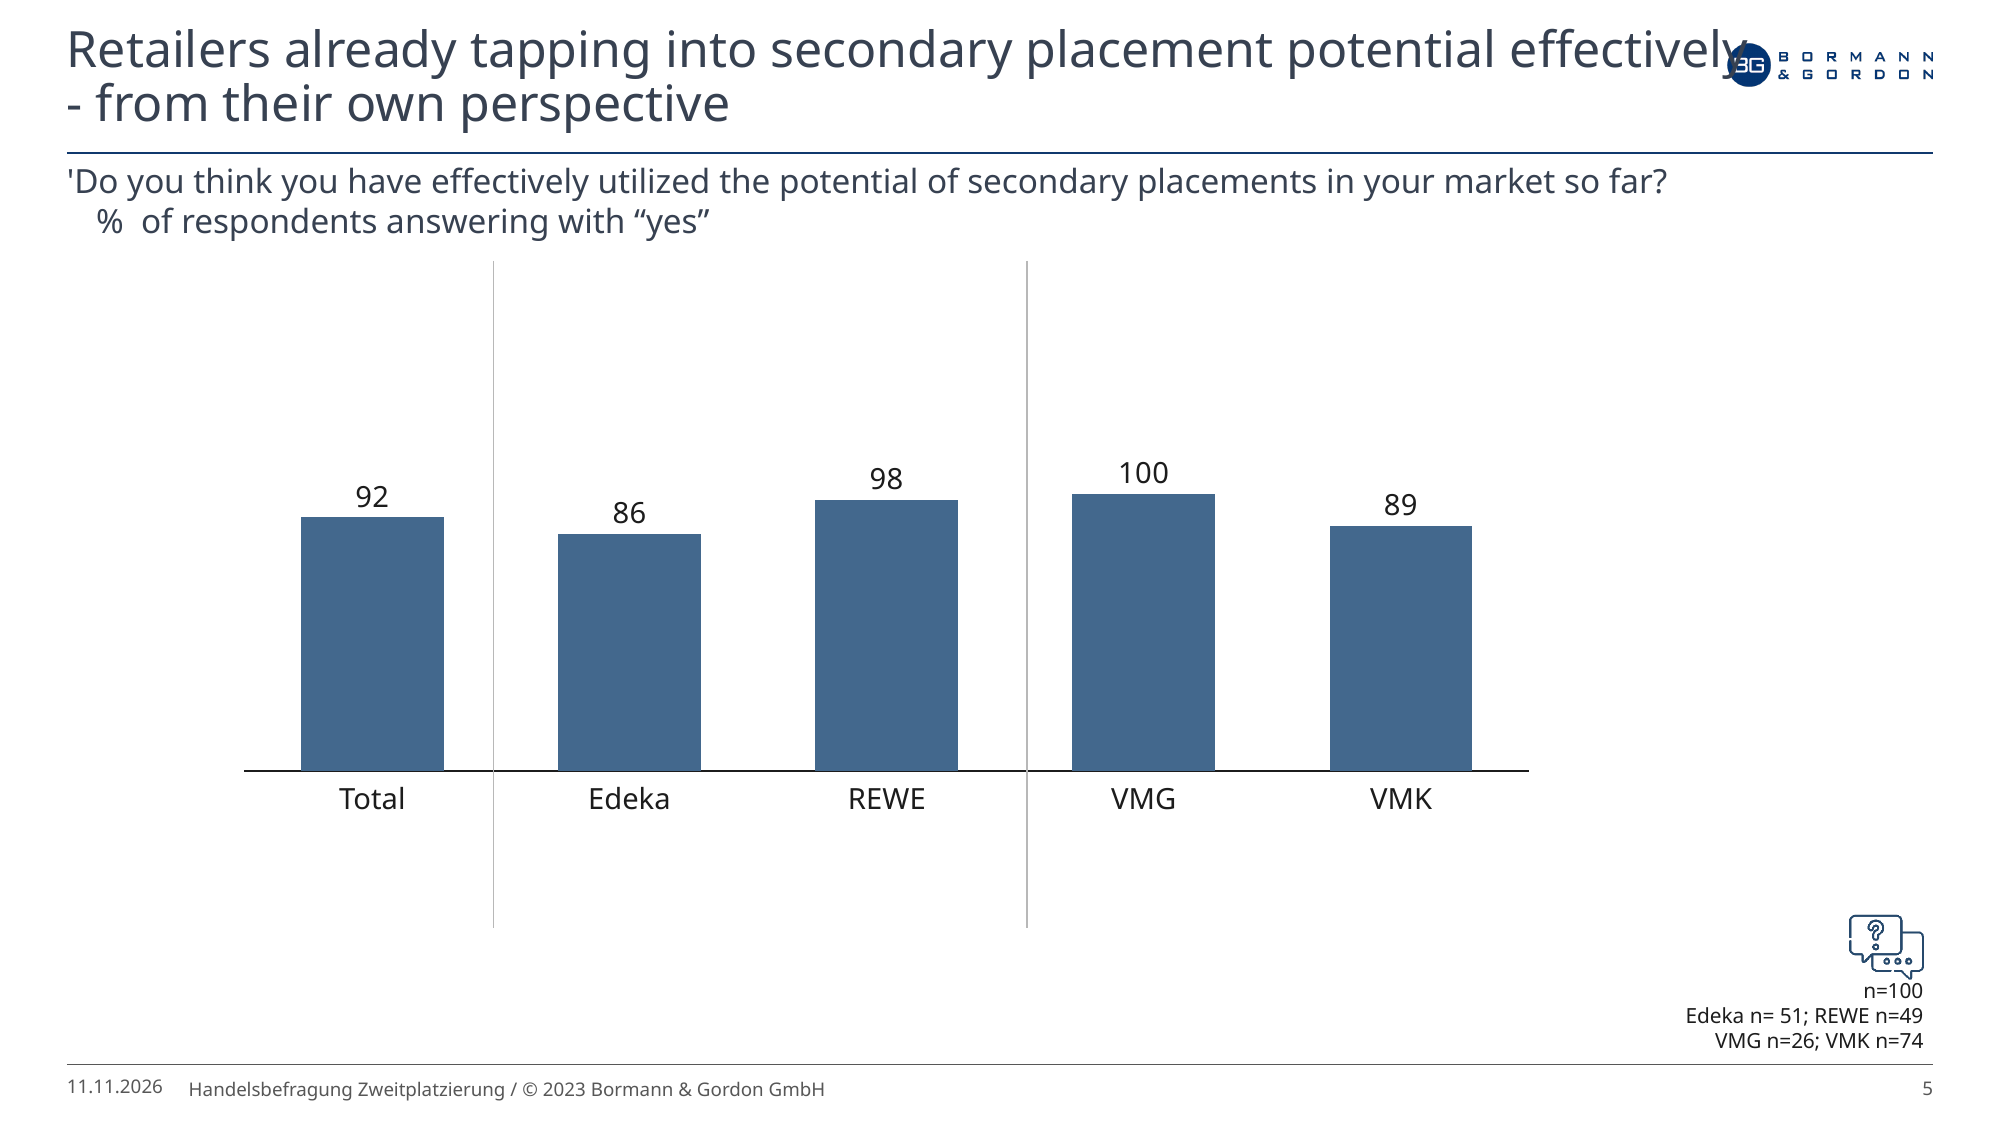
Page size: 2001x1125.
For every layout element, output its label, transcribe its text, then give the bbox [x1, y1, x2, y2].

chart [1028, 451, 1544, 785]
text_box Edeka [587, 785, 672, 816]
list 'Do you think you have effectively utilized the potential of secondary placements in your market so far? % of respondents answering with “yes” [66, 160, 1933, 201]
text_box REWE [841, 785, 932, 816]
text_box n=100 Edeka n= 51; REWE n=49 VMG n=26; VMK n=74 [1489, 977, 1924, 1077]
title Retailers already tapping into secondary placement potential effectively - from their own perspective [66, 23, 1933, 133]
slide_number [66, 1076, 181, 1100]
text_box VMK [1366, 785, 1436, 816]
chart [230, 451, 493, 785]
footer Handelsbefragung Zweitplatzierung / © 2023 Bormann & Gordon GmbH [188, 1077, 1430, 1101]
picture [1849, 910, 1924, 984]
chart [494, 451, 1026, 785]
slide_number 5 [1894, 1077, 1933, 1101]
text_box VMG [1108, 785, 1180, 816]
text_box Total [319, 785, 426, 816]
